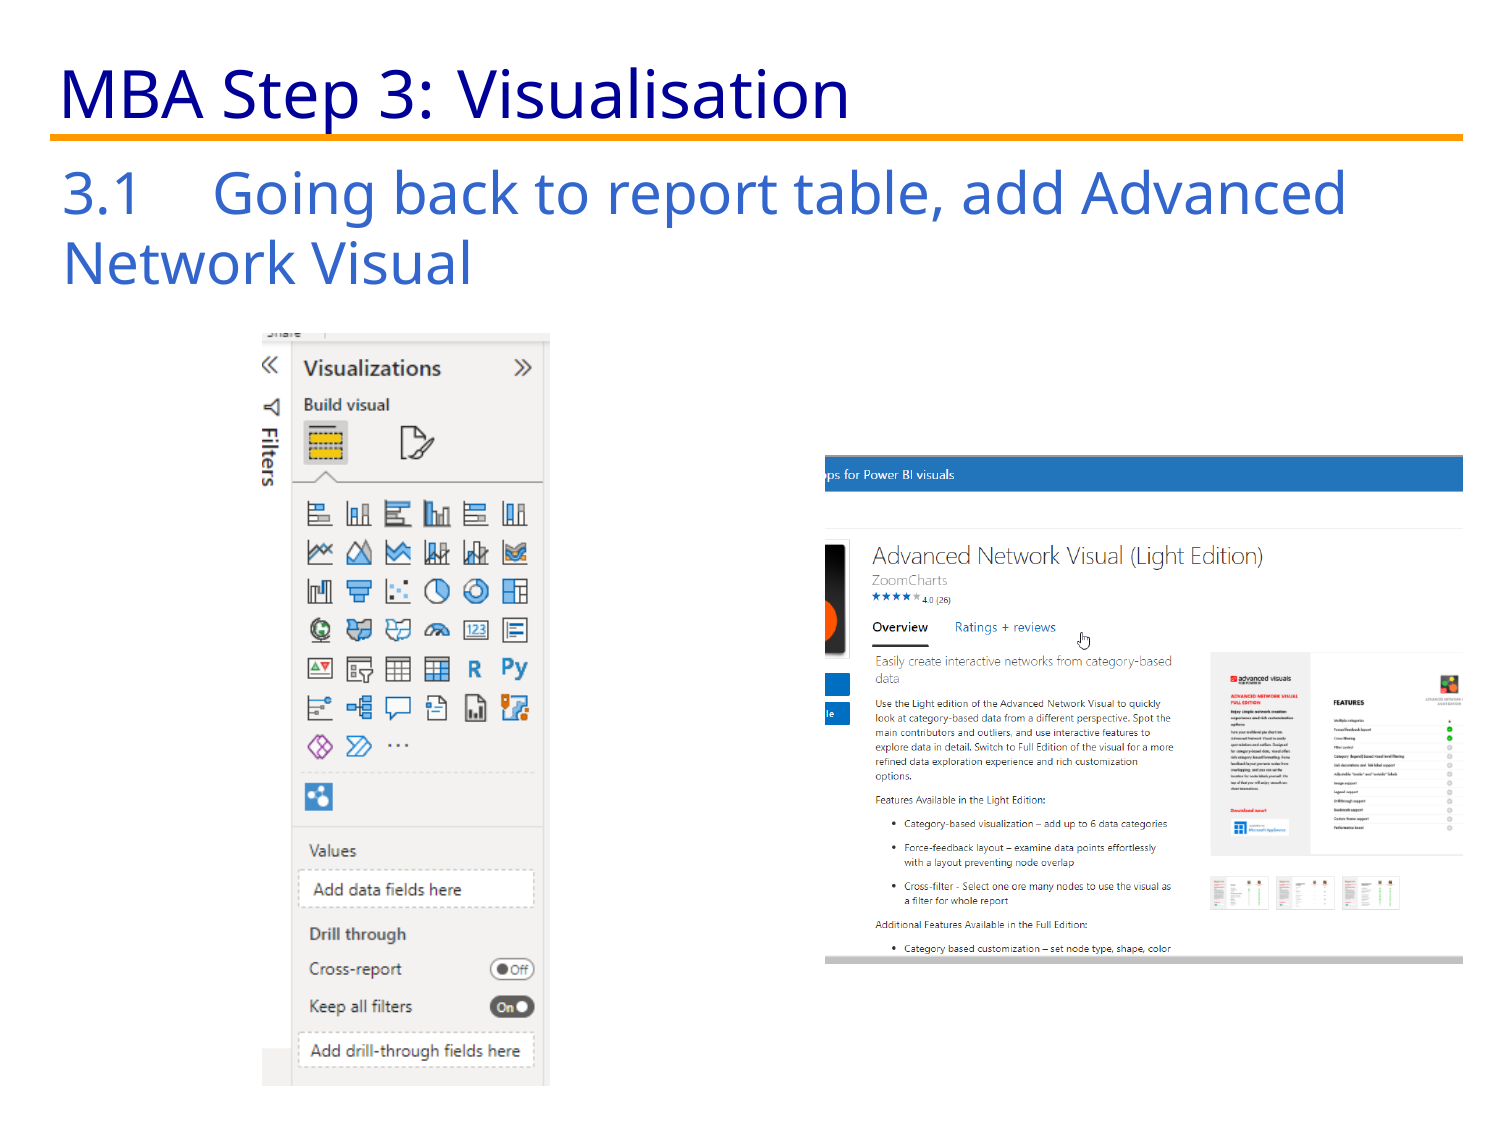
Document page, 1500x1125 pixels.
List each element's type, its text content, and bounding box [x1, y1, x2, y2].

picture [824, 454, 1463, 964]
title MBA Step 3: Visualisation [58, 49, 1488, 240]
text_box 3.1 Going back to report table, add Advanced Network Visual [62, 240, 1438, 297]
picture [262, 332, 550, 1086]
